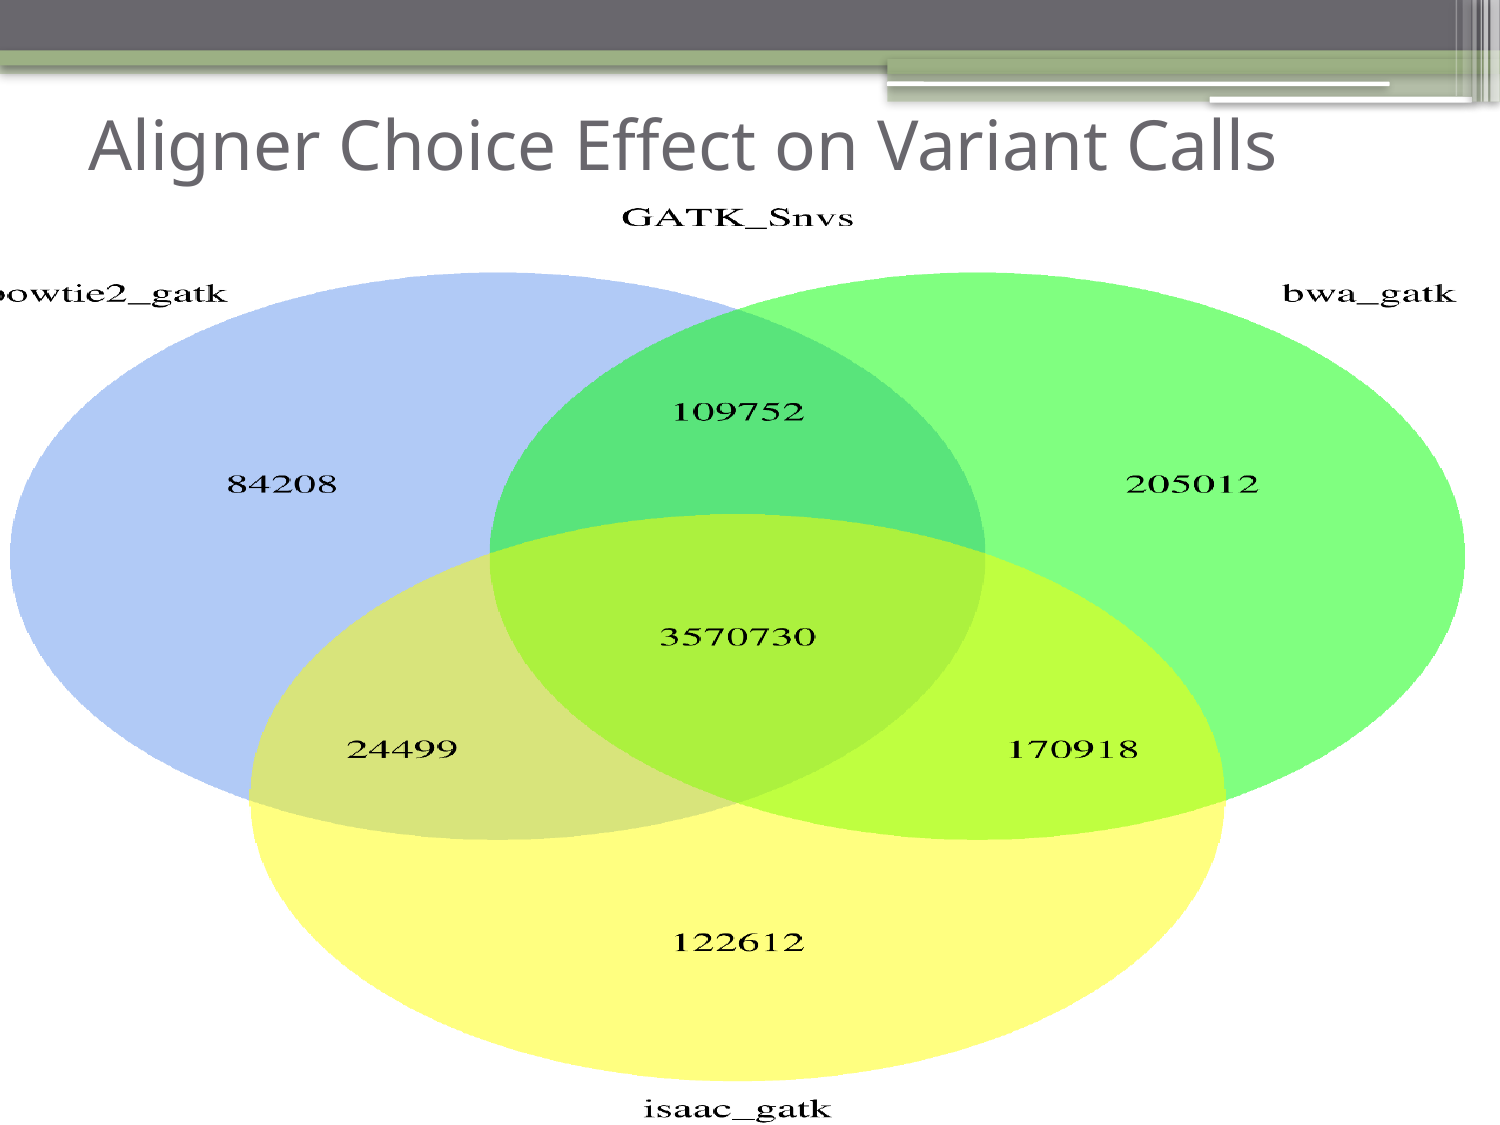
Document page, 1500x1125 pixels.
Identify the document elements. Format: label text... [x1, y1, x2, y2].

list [0, 195, 1500, 1125]
title Aligner Choice Effect on Variant Calls [88, 101, 1477, 193]
